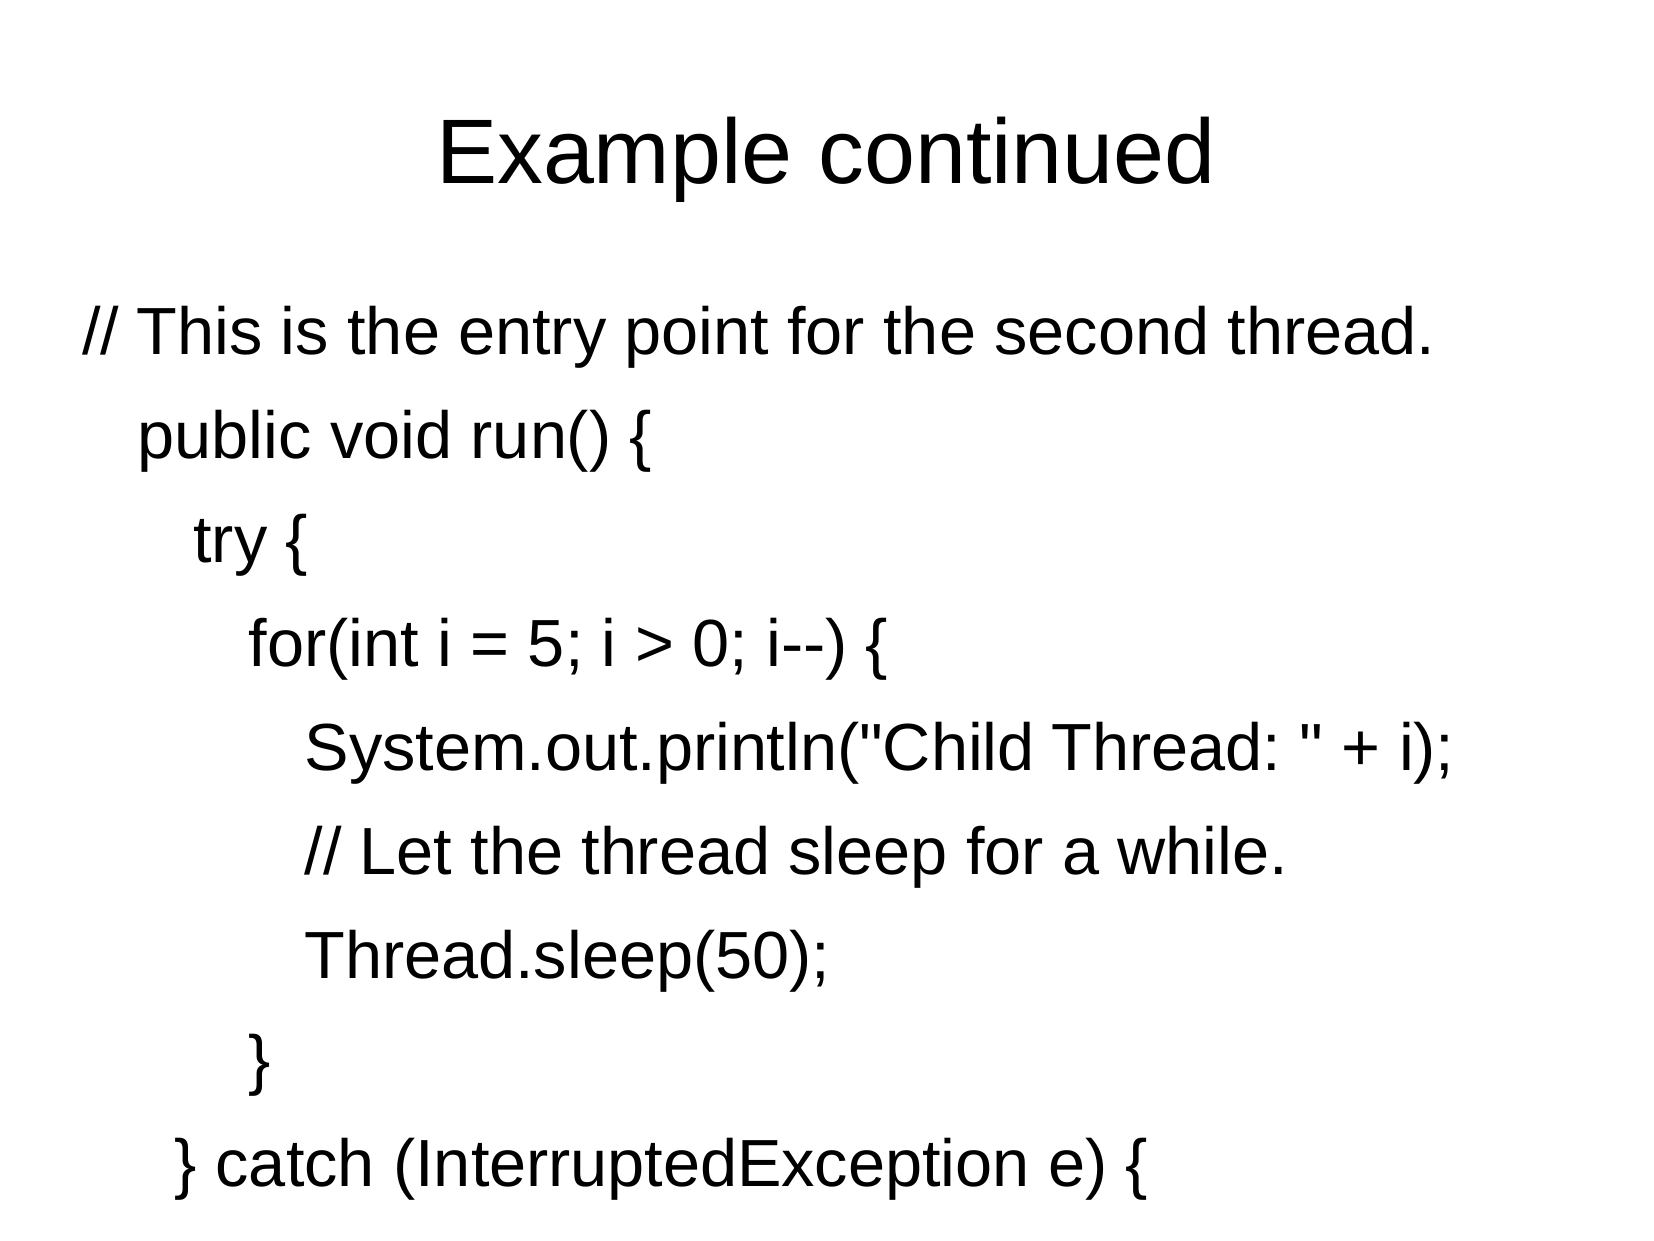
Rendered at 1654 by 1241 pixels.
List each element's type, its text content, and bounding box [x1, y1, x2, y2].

list // This is the entry point for the second thread. public void run() { try { for(int i = 5; i > 0; i--) { System.out.println("Child Thread: " + i); // Let the thread sleep for a while. Thread.sleep(50); } } catch (InterruptedException e) { System.out.println("Child interrupted."); } System.out.println("Exiting child thread."); } } [82, 290, 1571, 1109]
title Example continued [82, 49, 1571, 257]
